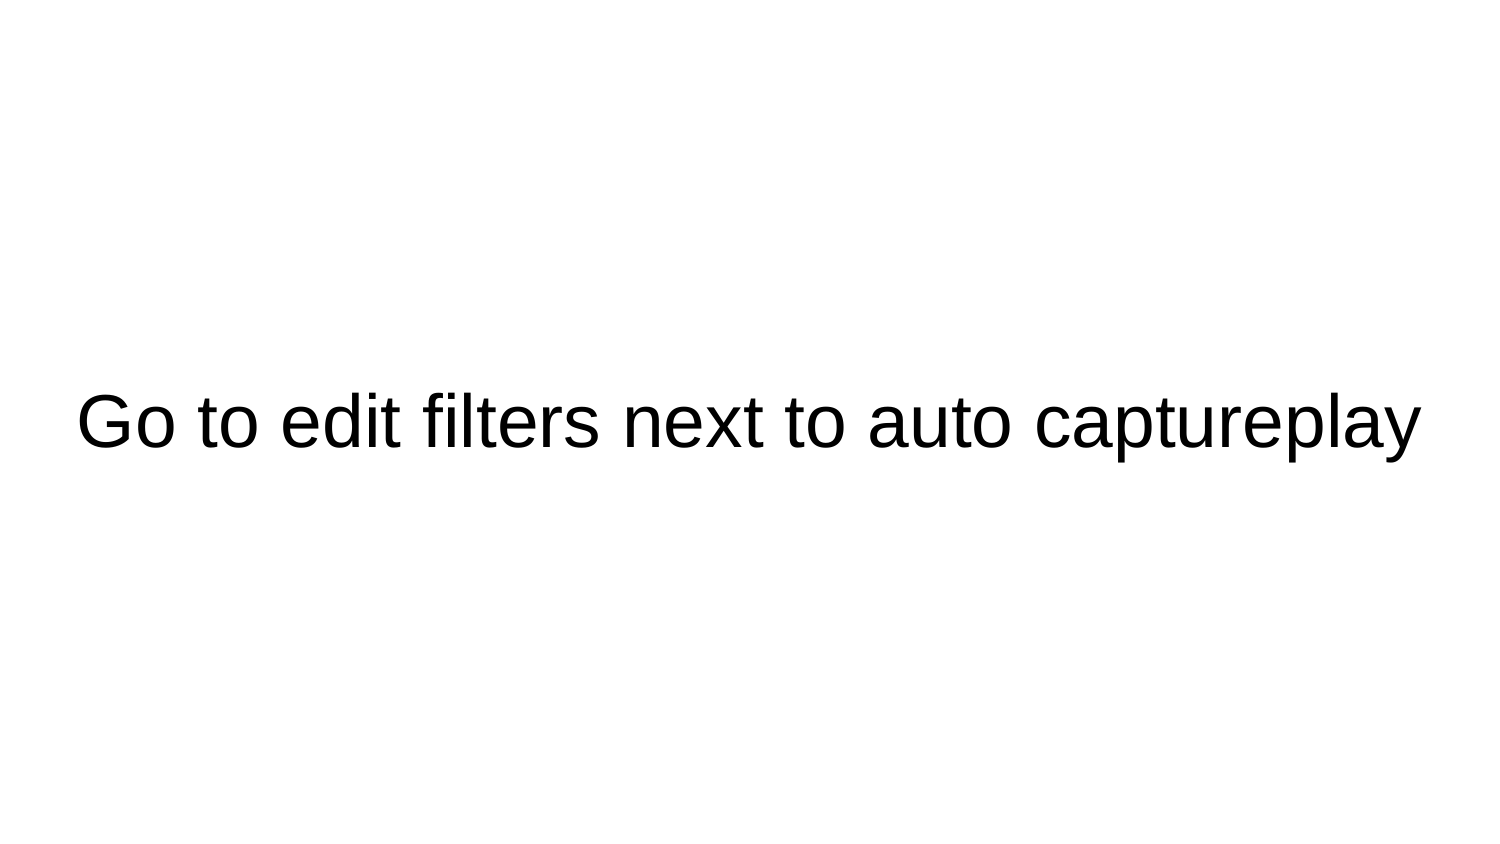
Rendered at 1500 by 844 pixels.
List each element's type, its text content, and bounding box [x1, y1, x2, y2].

title Go to edit filters next to auto captureplay [51, 352, 1449, 491]
